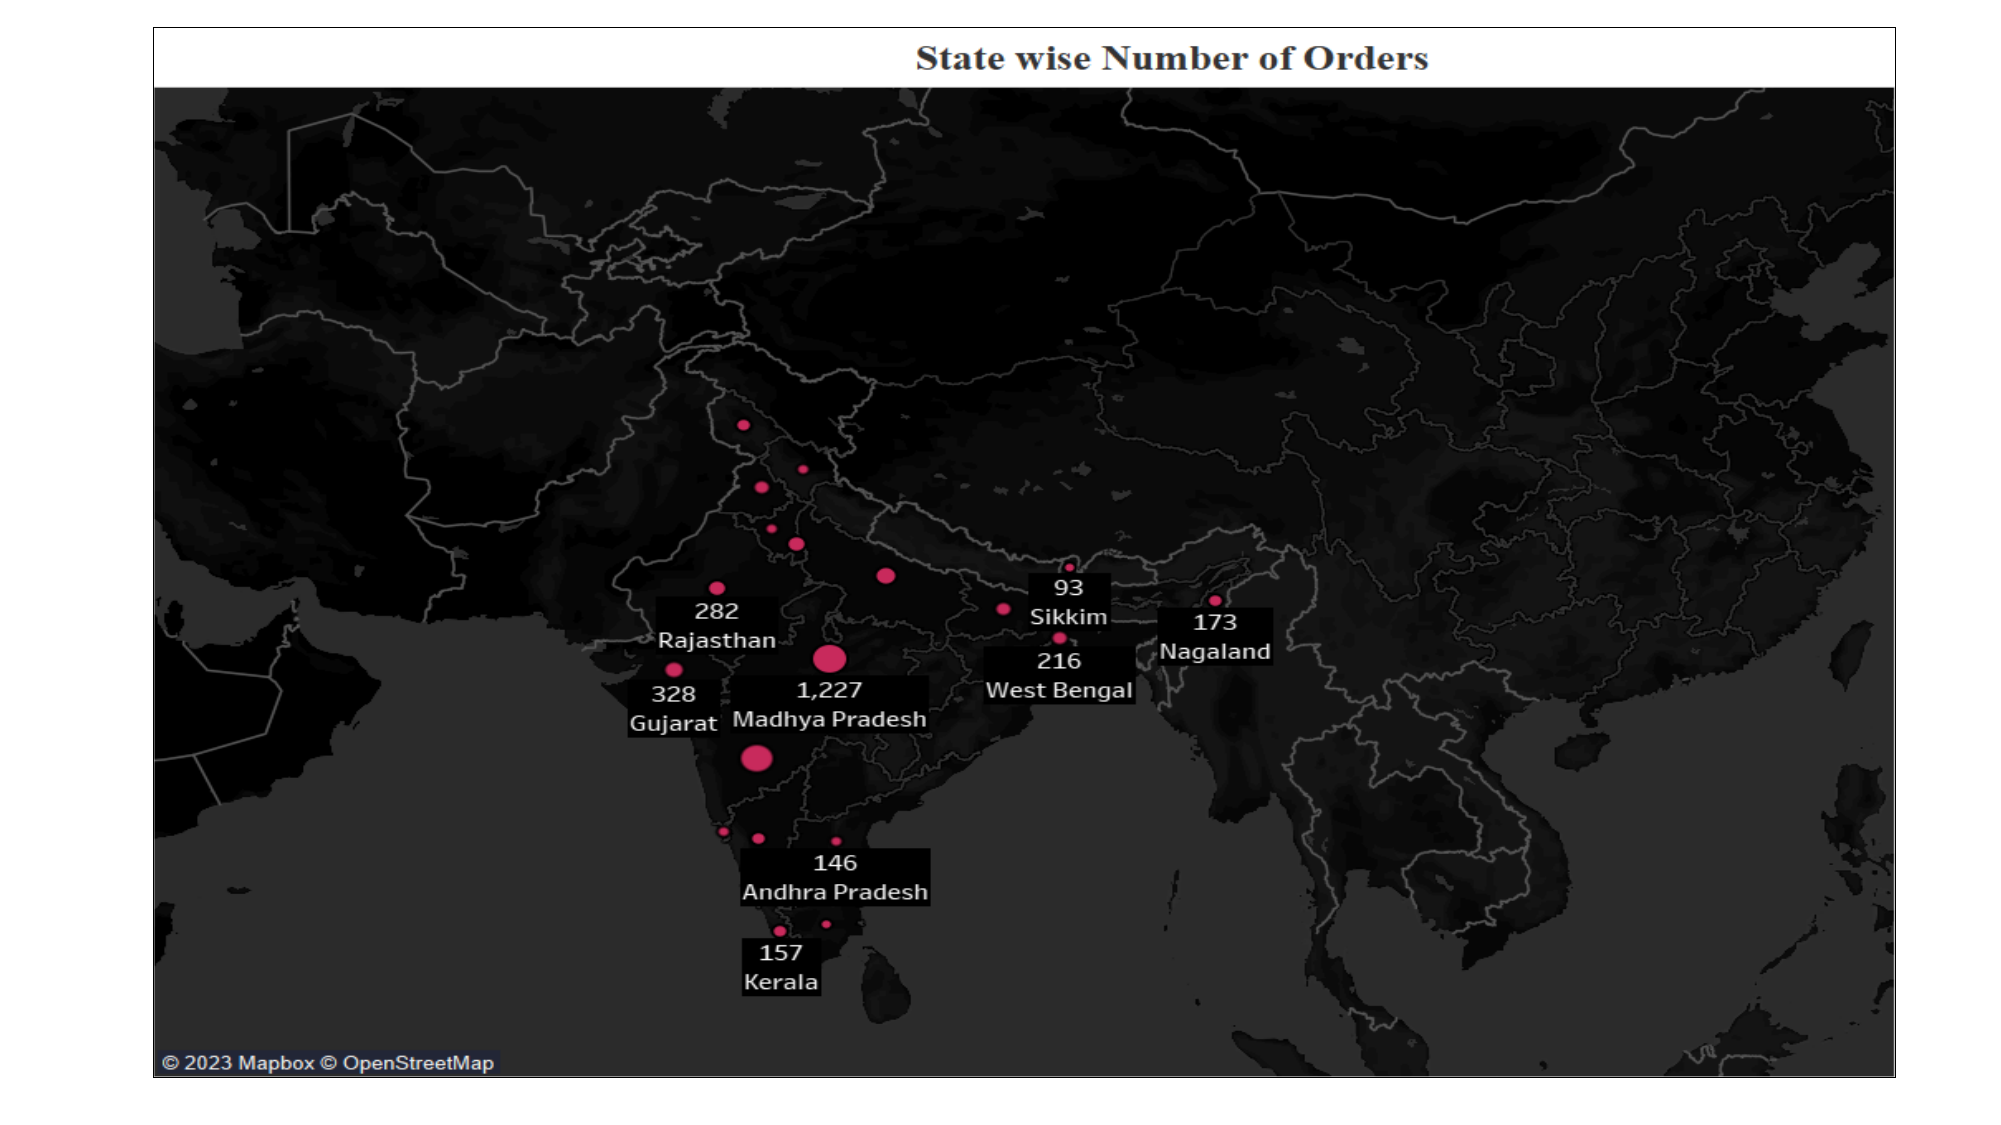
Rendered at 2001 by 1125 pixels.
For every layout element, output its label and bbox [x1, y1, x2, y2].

picture [153, 27, 1896, 1078]
